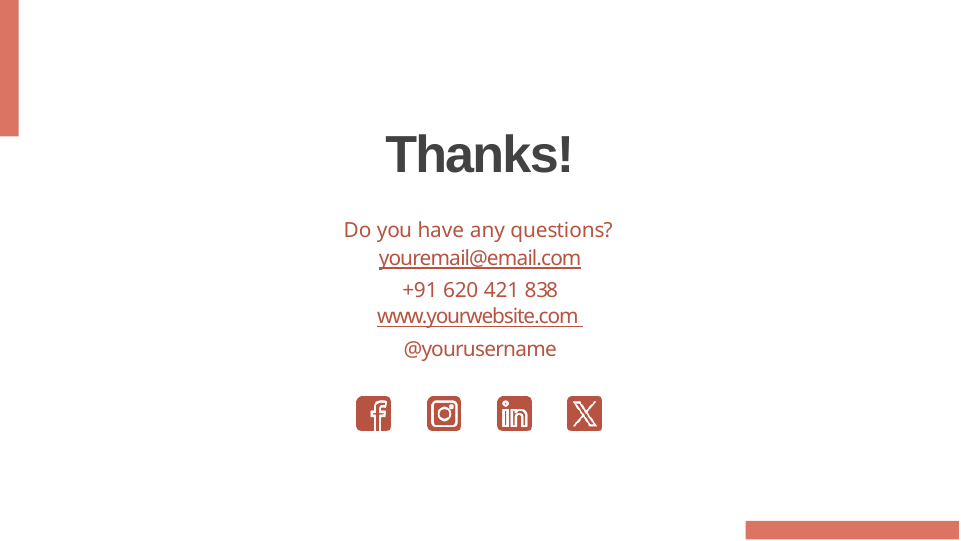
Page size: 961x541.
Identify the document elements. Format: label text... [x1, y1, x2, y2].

title Thanks! [383, 118, 576, 210]
picture [427, 396, 462, 432]
text_box Do you have any questions? youremail@email.com +91 620 421 838 www.yourwebsite.com @yourusername [339, 210, 620, 361]
text_box [0, 0, 19, 137]
picture [567, 396, 602, 431]
picture [356, 396, 391, 432]
picture [497, 396, 532, 432]
text_box [745, 520, 959, 540]
